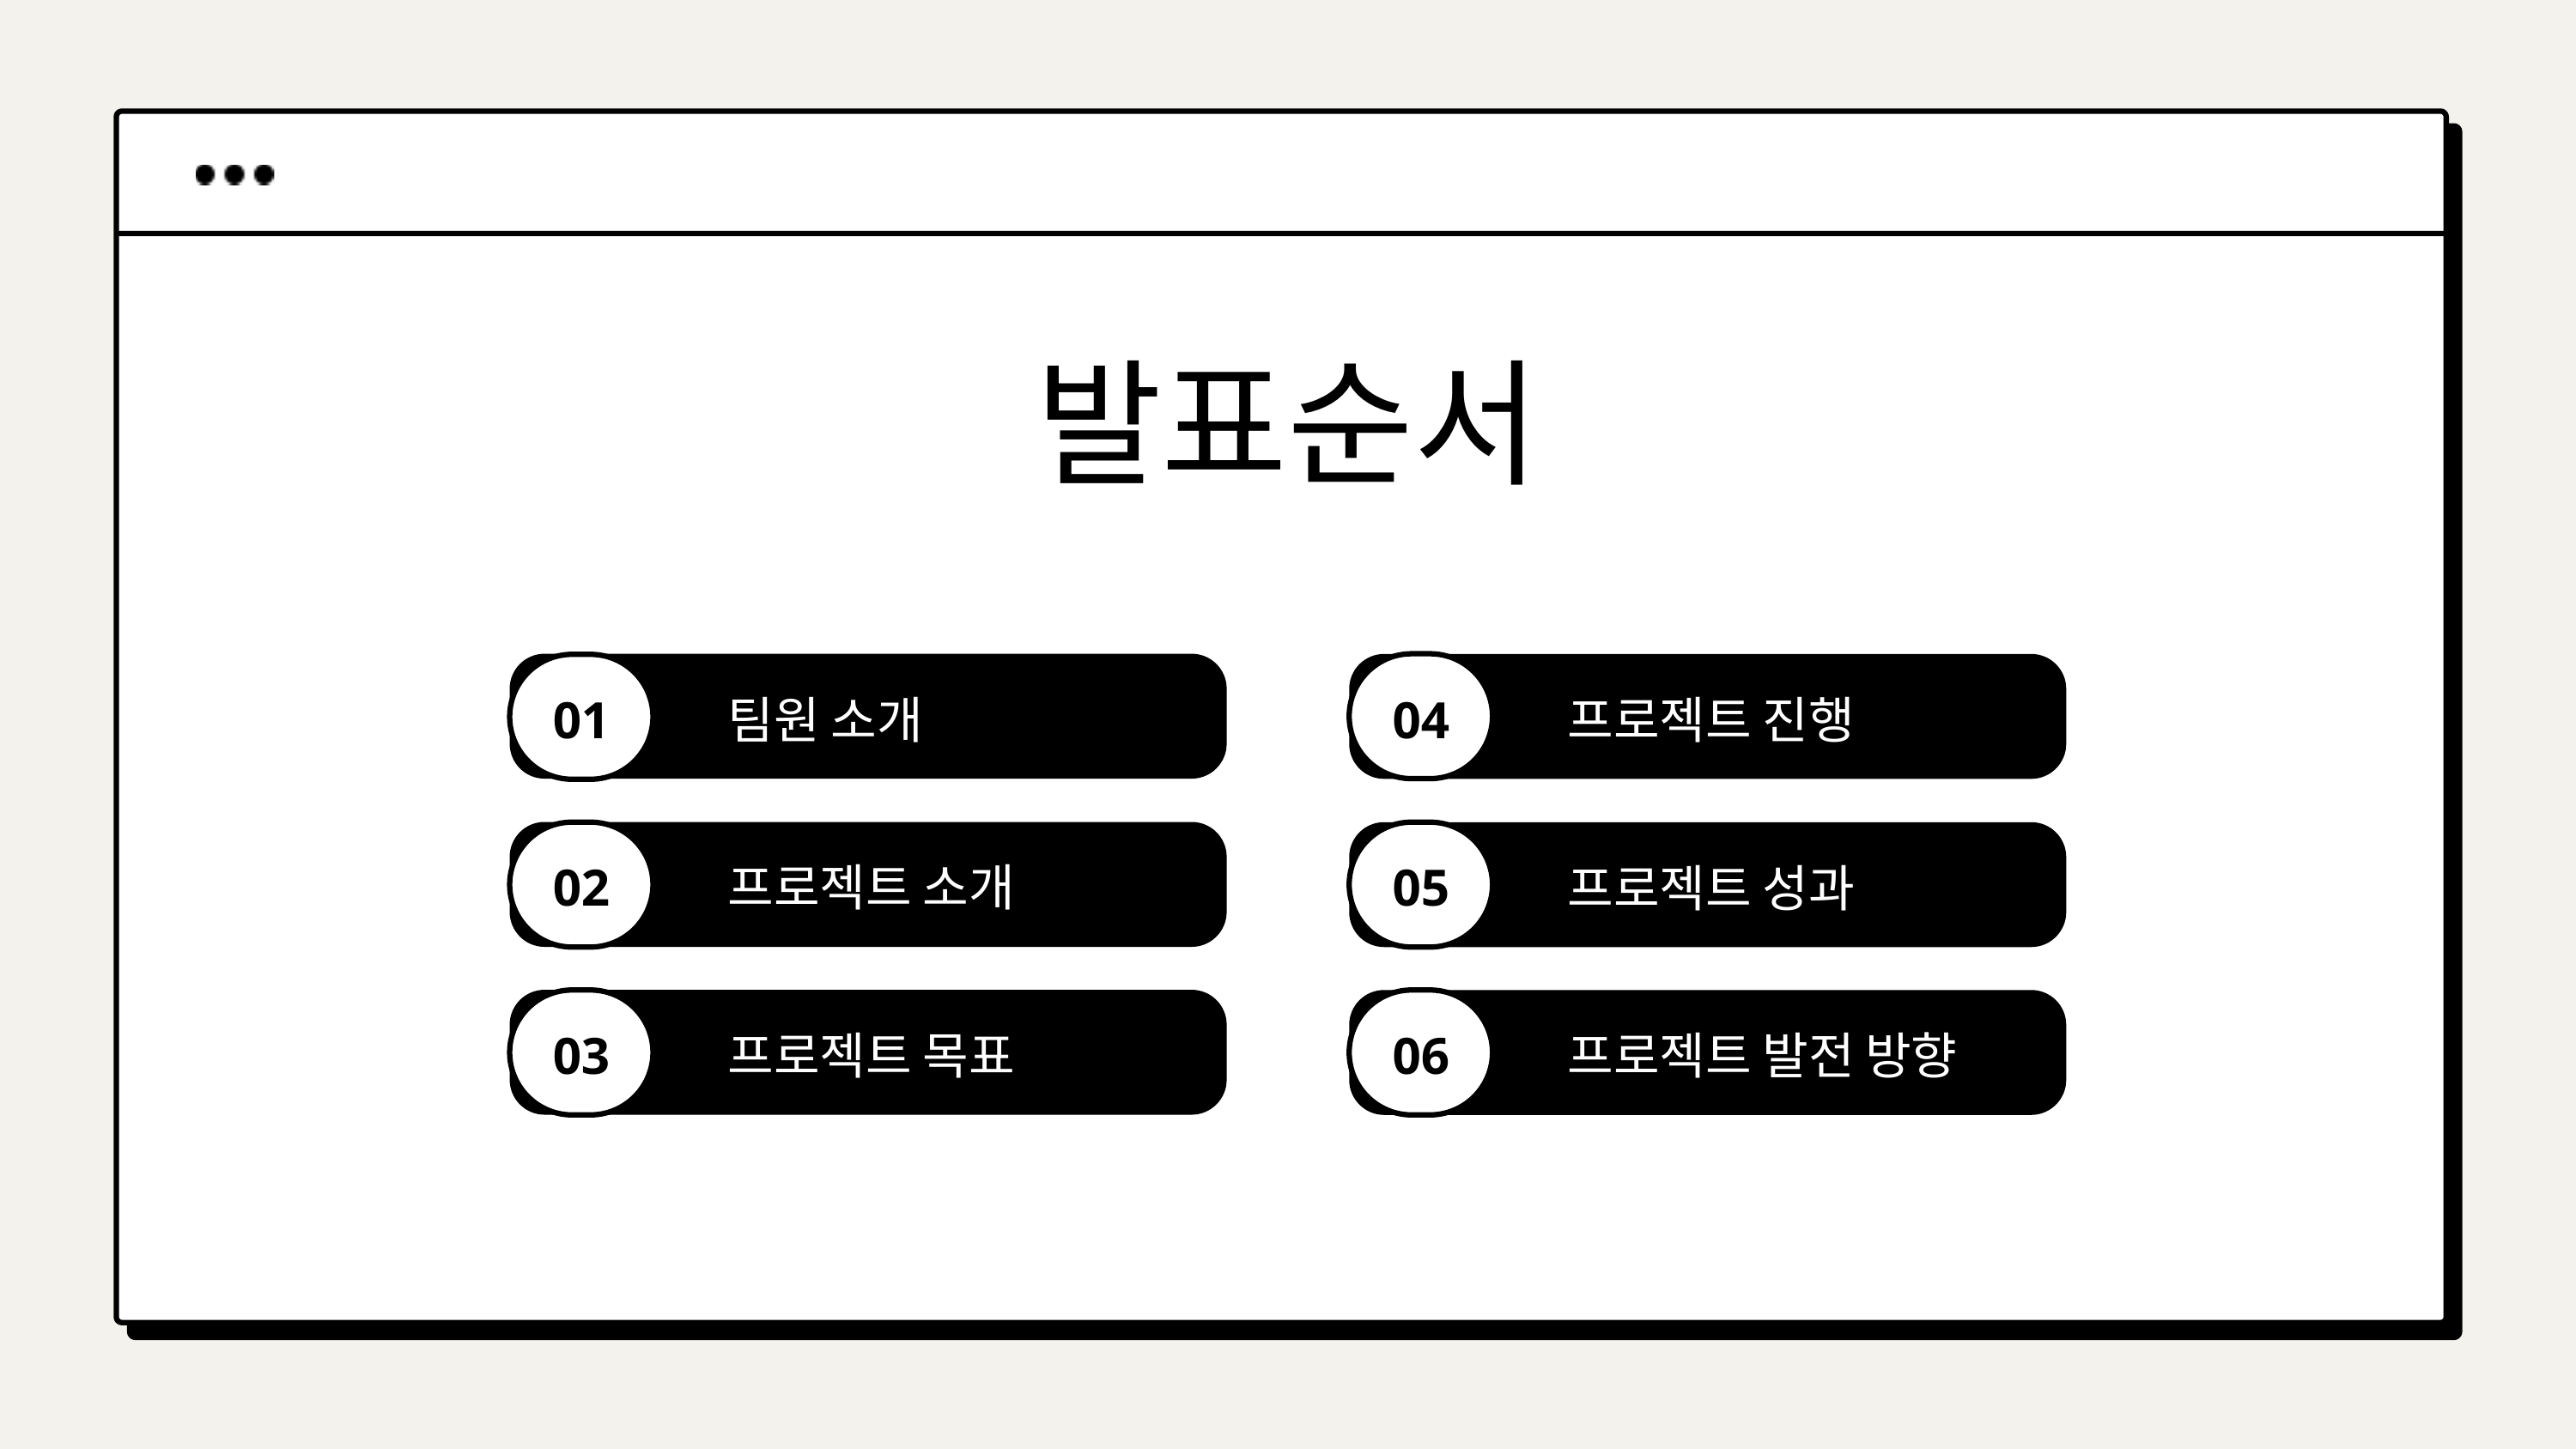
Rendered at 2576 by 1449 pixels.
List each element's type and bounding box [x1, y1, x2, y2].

text_box [653, 653, 1227, 779]
text_box [1494, 653, 2067, 779]
text_box [1349, 653, 1493, 779]
text_box [1493, 822, 2067, 948]
text_box [129, 125, 2460, 1338]
text_box [509, 654, 653, 780]
text_box [1494, 990, 2067, 1116]
text_box [509, 990, 653, 1116]
text_box [116, 111, 2447, 1324]
text_box [509, 822, 653, 948]
text_box [1349, 822, 1493, 948]
text_box [653, 822, 1227, 948]
text_box [1349, 990, 1493, 1116]
text_box [653, 989, 1227, 1115]
